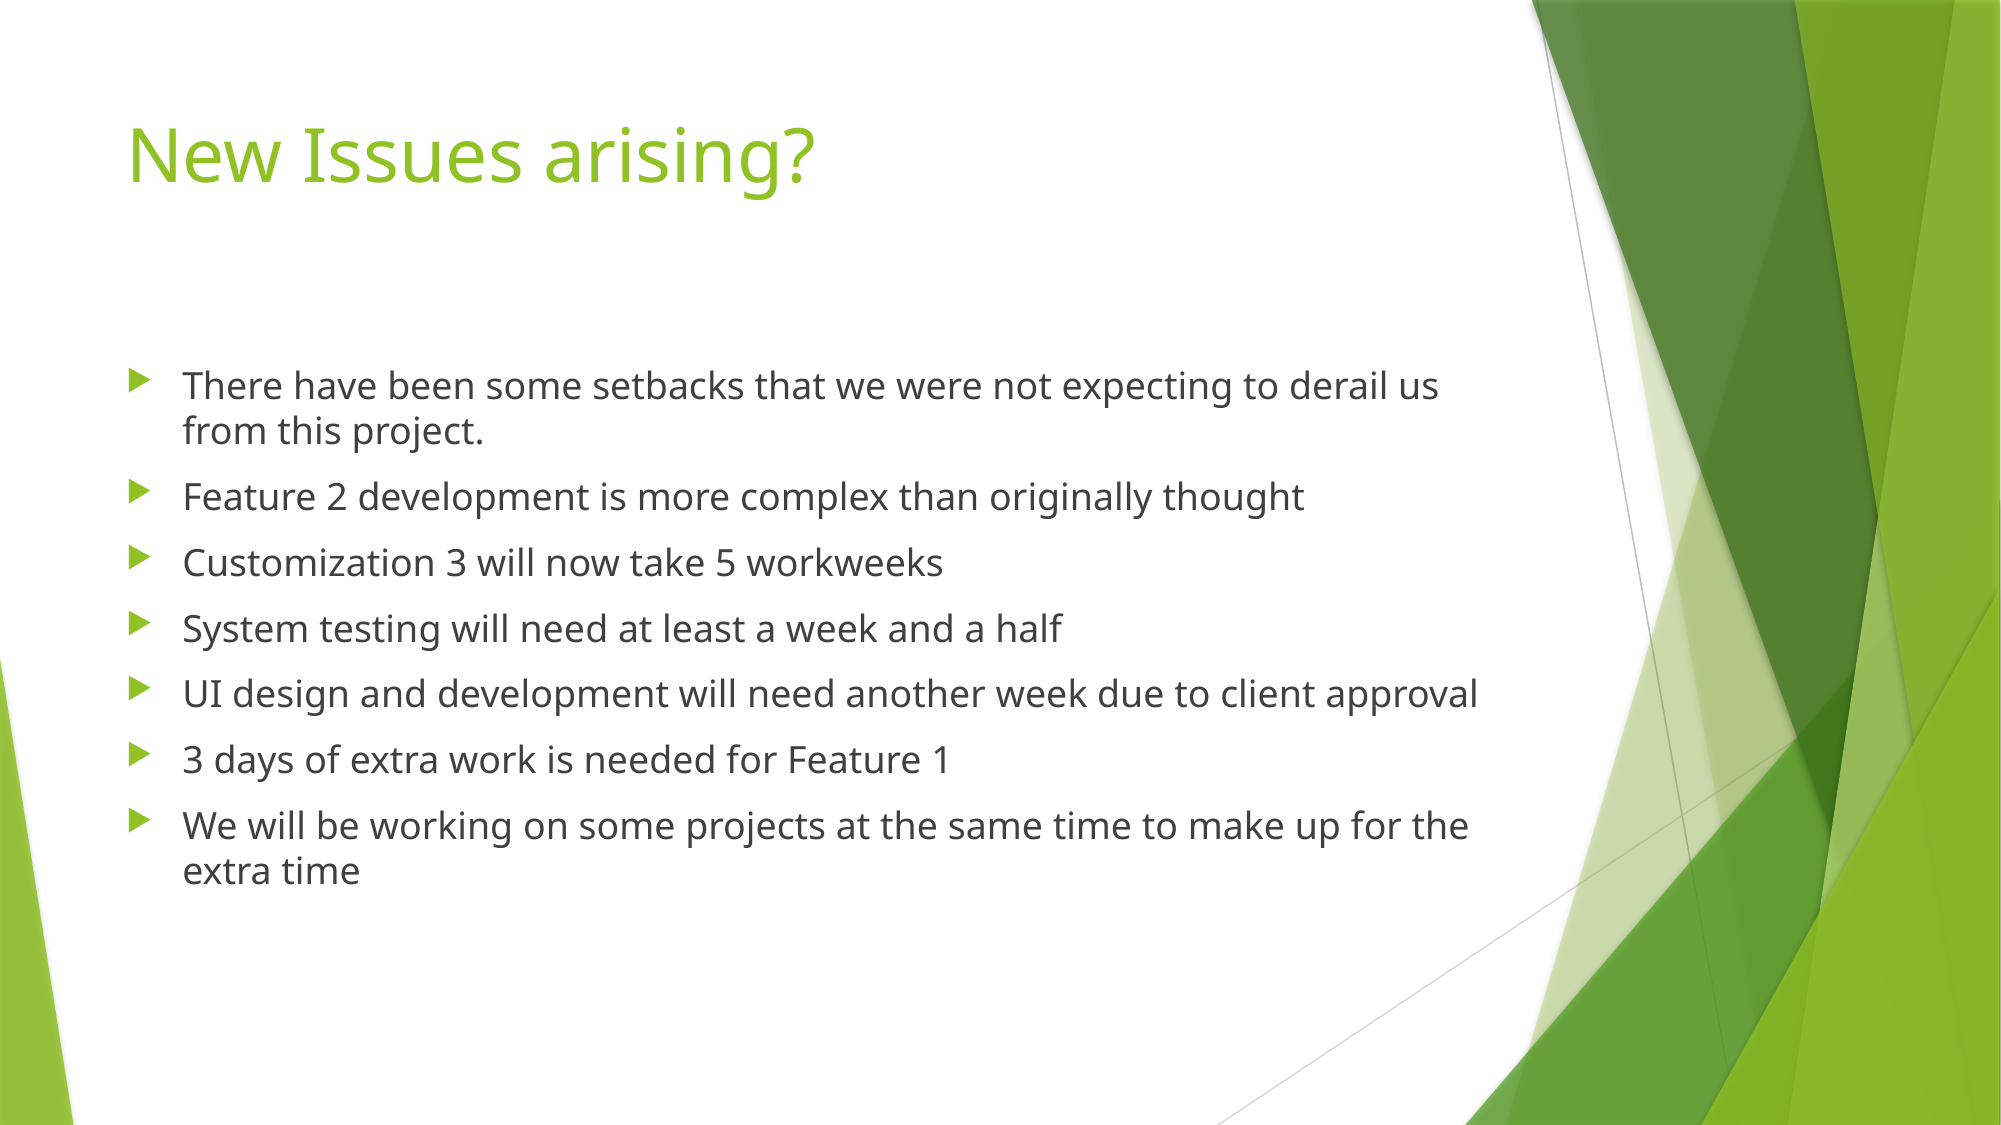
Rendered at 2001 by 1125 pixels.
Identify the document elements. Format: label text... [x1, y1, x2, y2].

title New Issues arising? [111, 99, 1522, 317]
list There have been some setbacks that we were not expecting to derail us from this project. Feature 2 development is more complex than originally thought Customization 3 will now take 5 workweeks System testing will need at least a week and a half UI design and development will need another week due to client approval 3 days of extra work is needed for Feature 1 We will be working on some projects at the same time to make up for the extra time [111, 354, 1522, 992]
